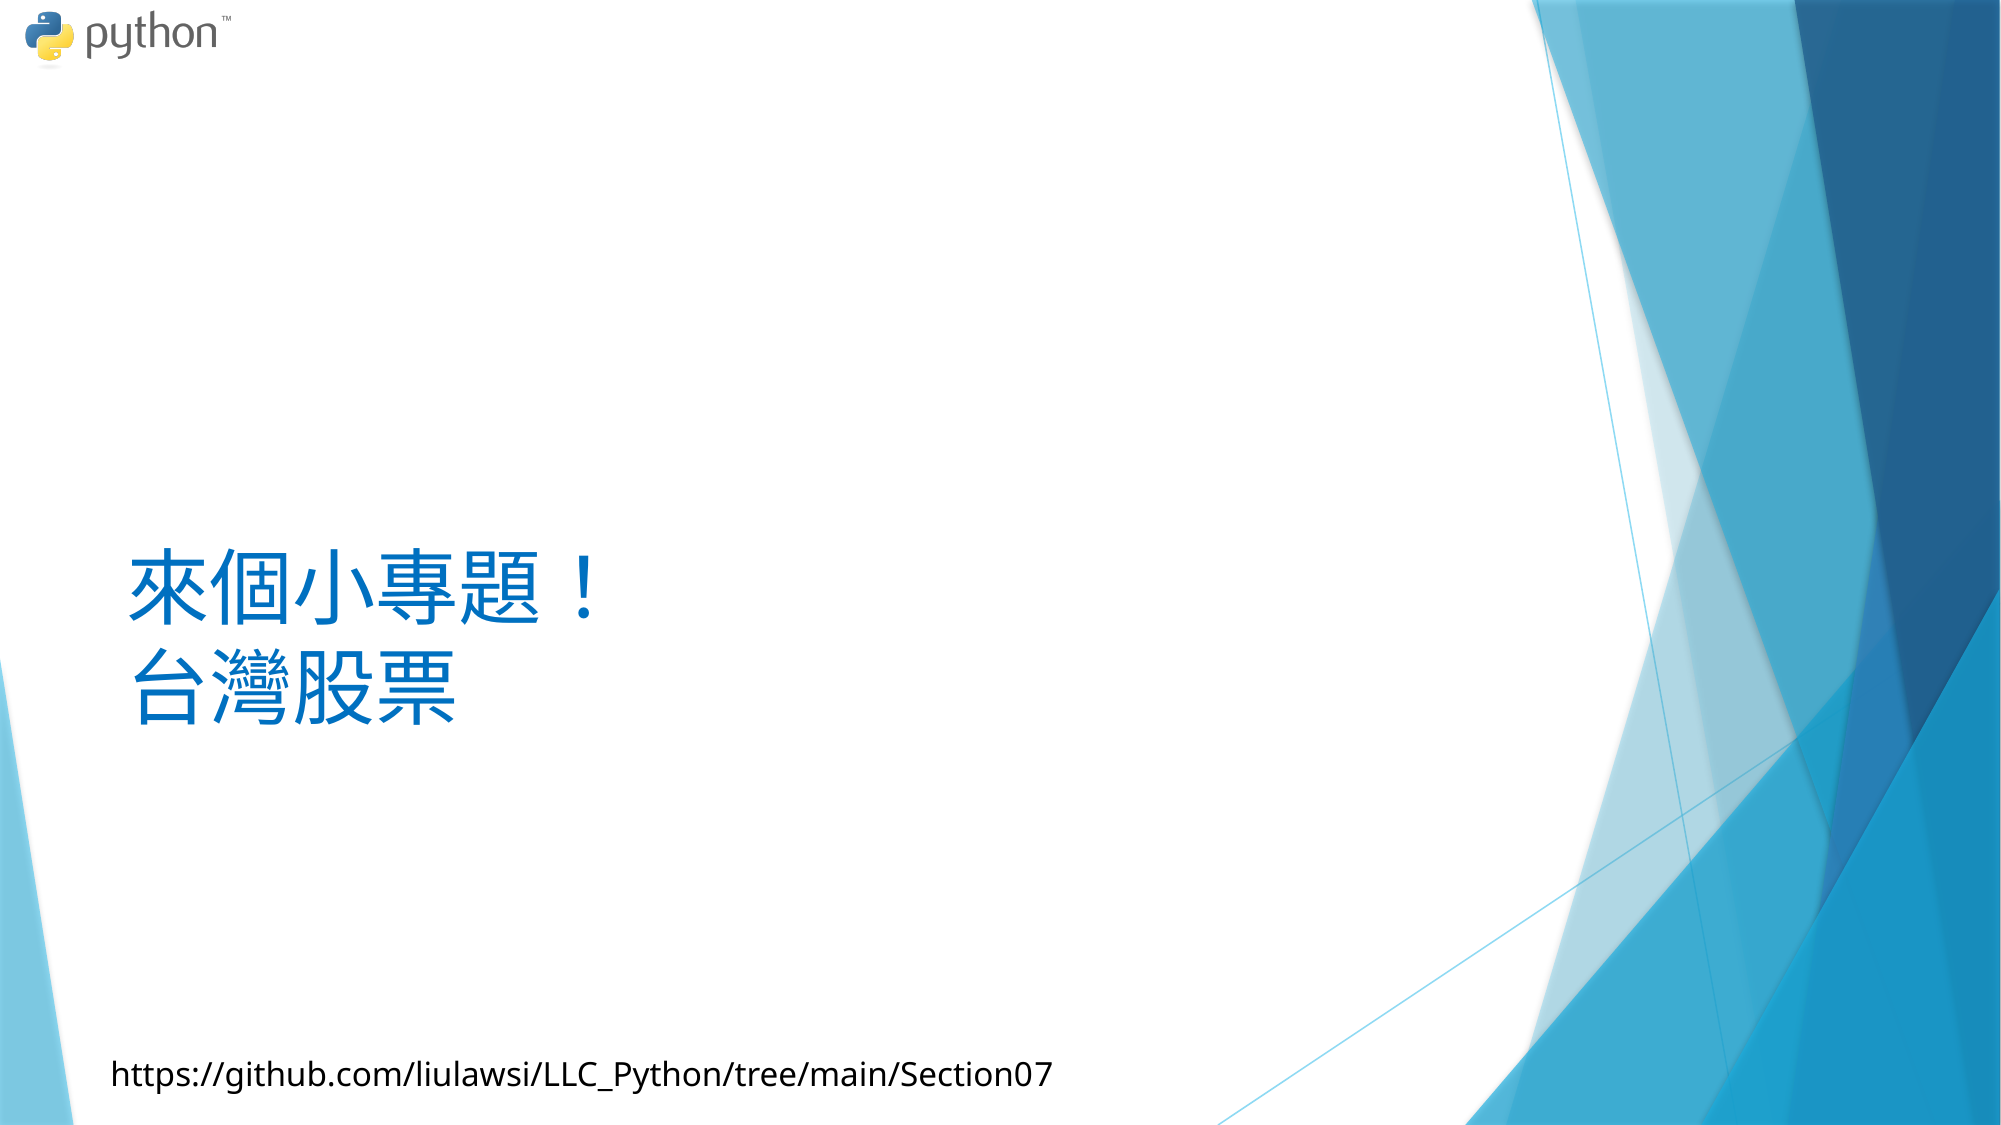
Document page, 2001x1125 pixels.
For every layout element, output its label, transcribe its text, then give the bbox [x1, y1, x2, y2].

picture [23, 9, 233, 71]
title 來個小專題！ 台灣股票 [111, 443, 1522, 743]
